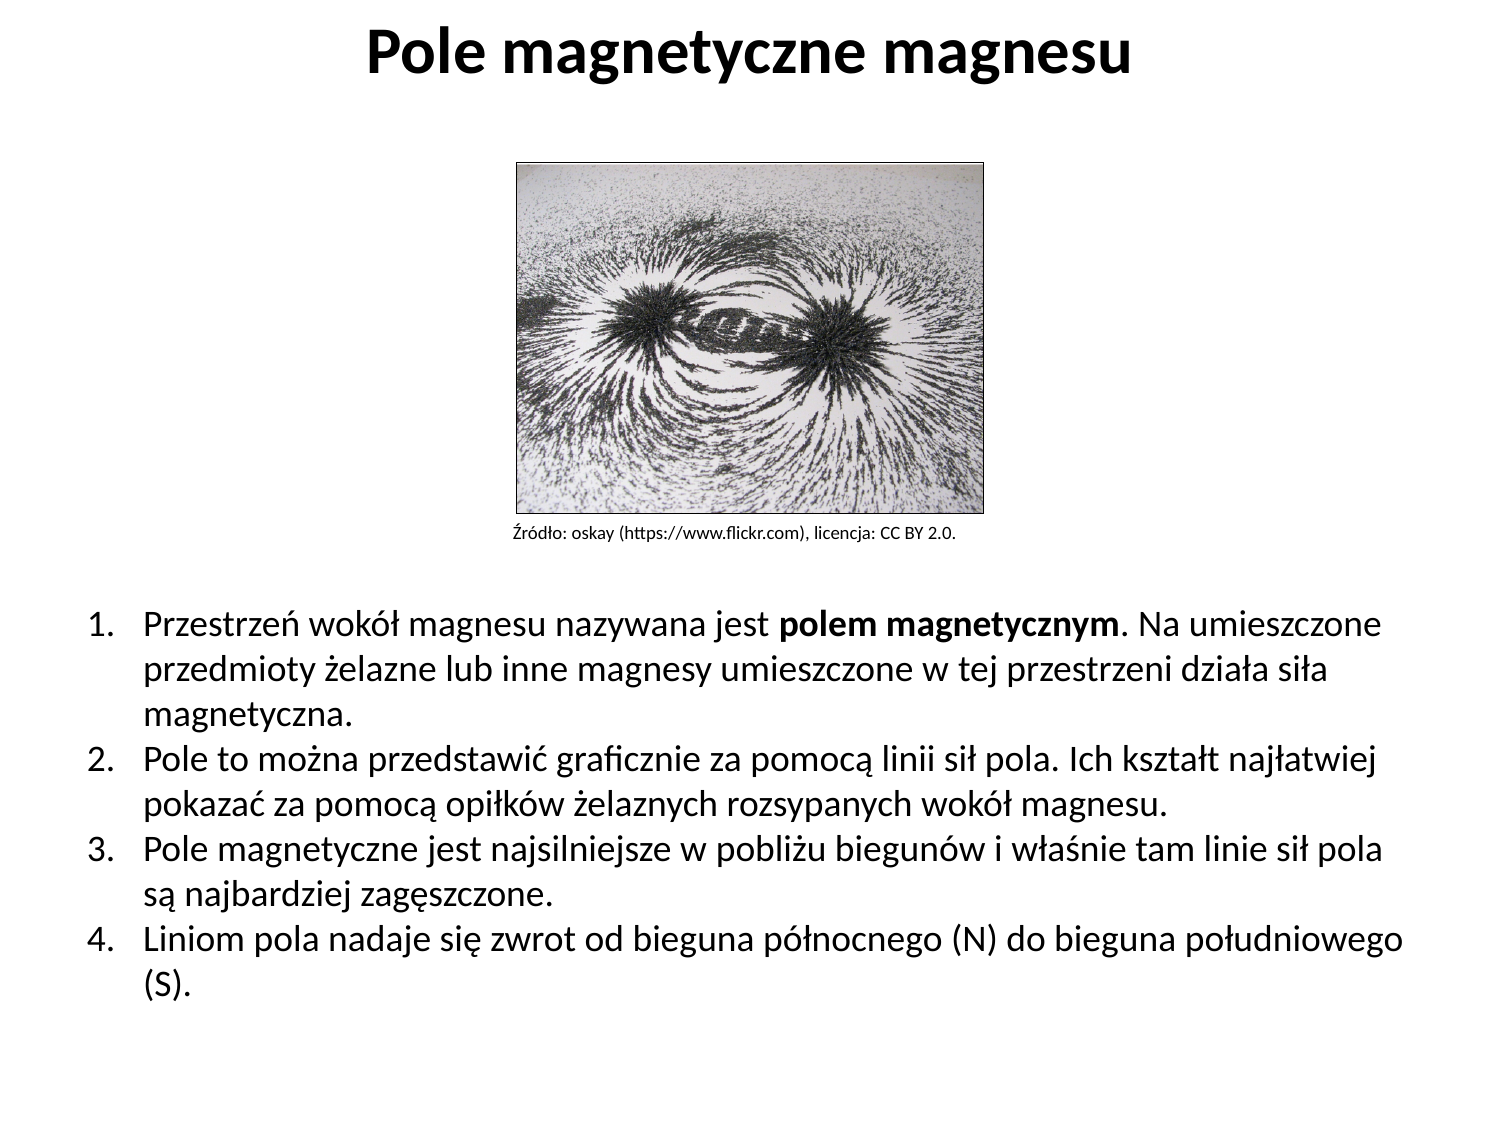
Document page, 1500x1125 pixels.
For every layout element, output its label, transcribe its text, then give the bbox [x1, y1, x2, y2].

text_box Źródło: oskay (https://www.flickr.com), licencja: CC BY 2.0. [498, 513, 1002, 551]
picture [516, 162, 984, 514]
text_box Przestrzeń wokół magnesu nazywana jest polem magnetycznym. Na umieszczone przedmioty żelazne lub inne magnesy umieszczone w tej przestrzeni działa siła magnetyczna. Pole to można przedstawić graficznie za pomocą linii sił pola. Ich kształt najłatwiej pokazać za pomocą opiłków żelaznych rozsypanych wokół magnesu. Pole magnetyczne jest najsilniejsze w pobliżu biegunów i właśnie tam linie sił pola są najbardziej zagęszczone. Liniom pola nadaje się zwrot od bieguna północnego (N) do bieguna południowego (S). [72, 591, 1428, 1011]
text_box Pole magnetyczne magnesu [0, 0, 1500, 95]
